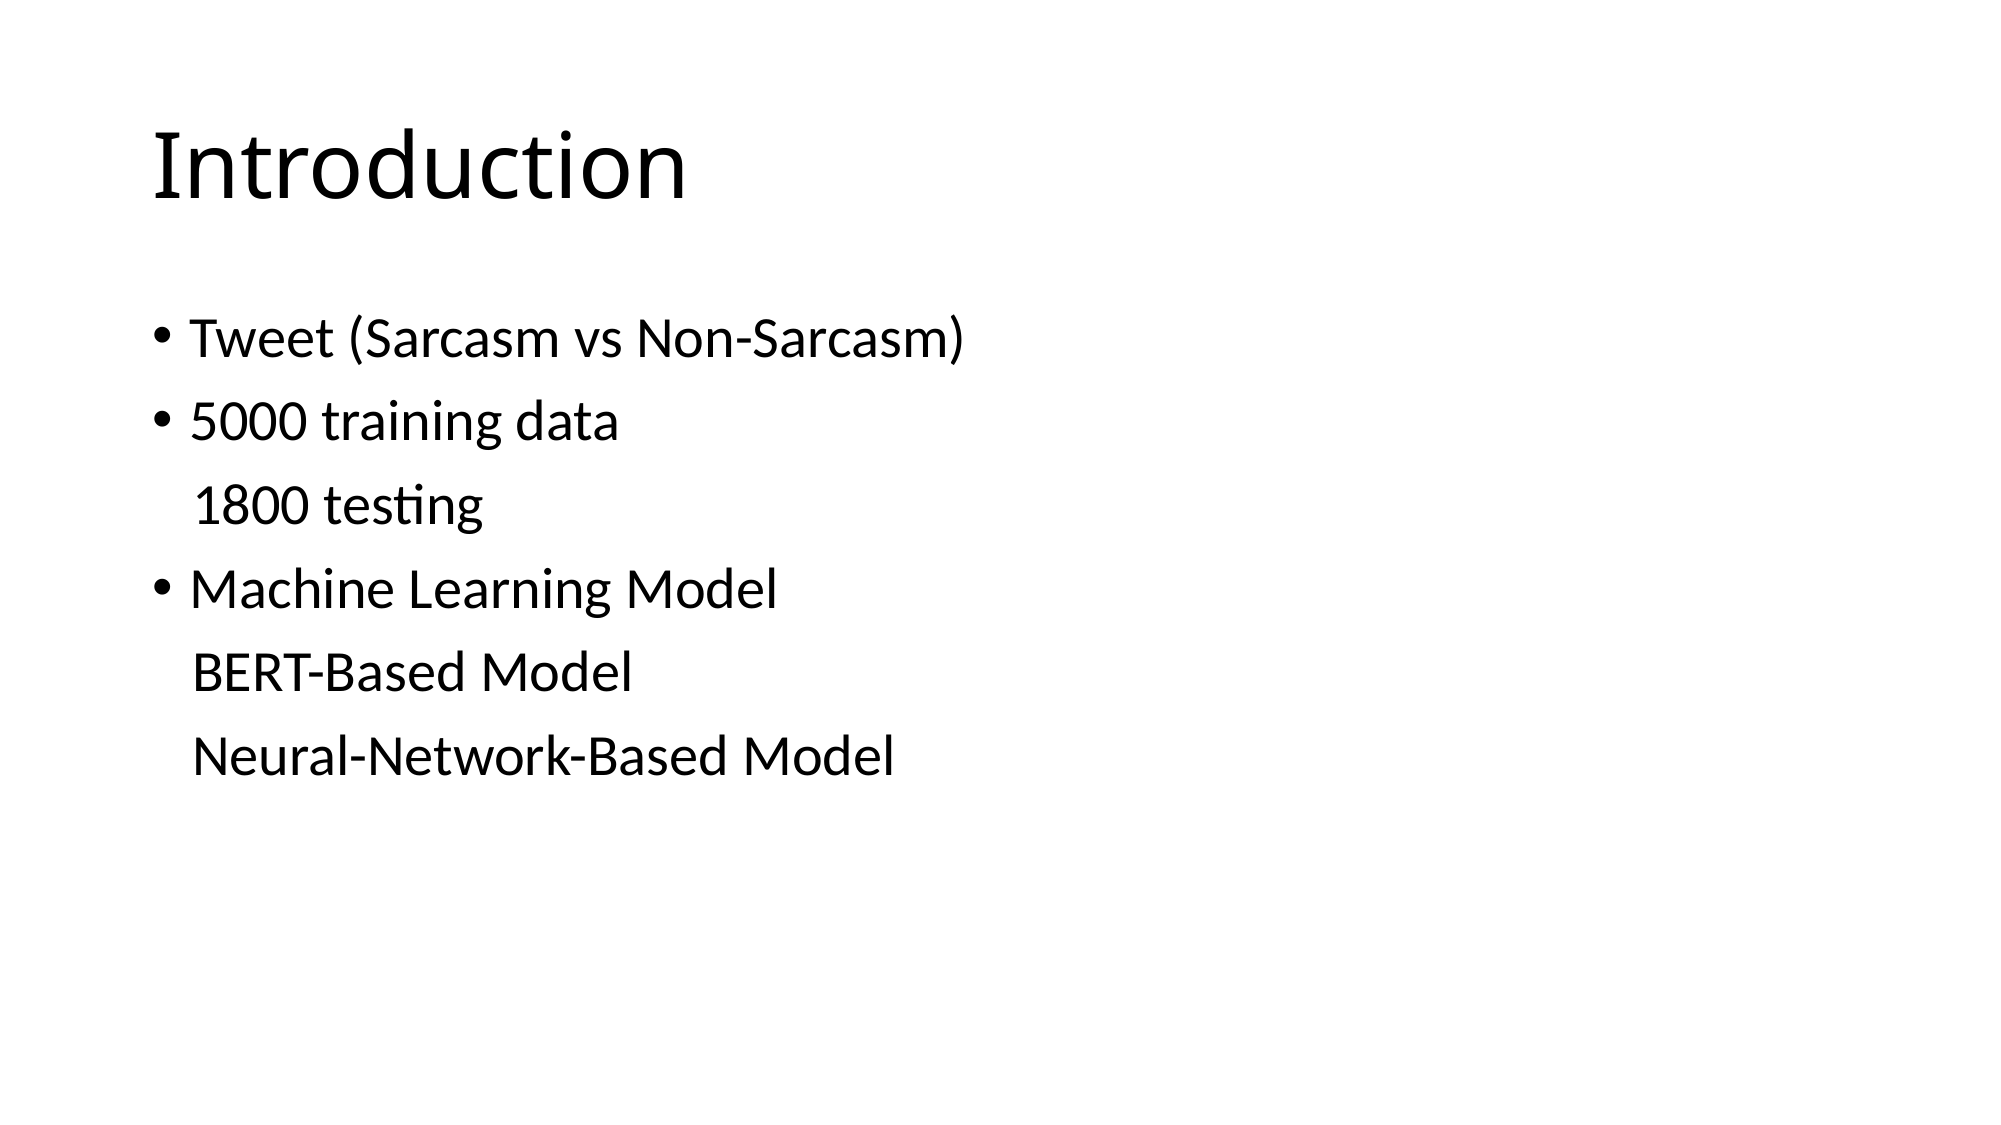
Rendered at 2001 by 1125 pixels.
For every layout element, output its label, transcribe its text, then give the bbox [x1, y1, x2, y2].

title Introduction [137, 59, 1863, 278]
list Tweet (Sarcasm vs Non-Sarcasm) 5000 training data 1800 testing Machine Learning Model BERT-Based Model Neural-Network-Based Model [137, 299, 1863, 1014]
